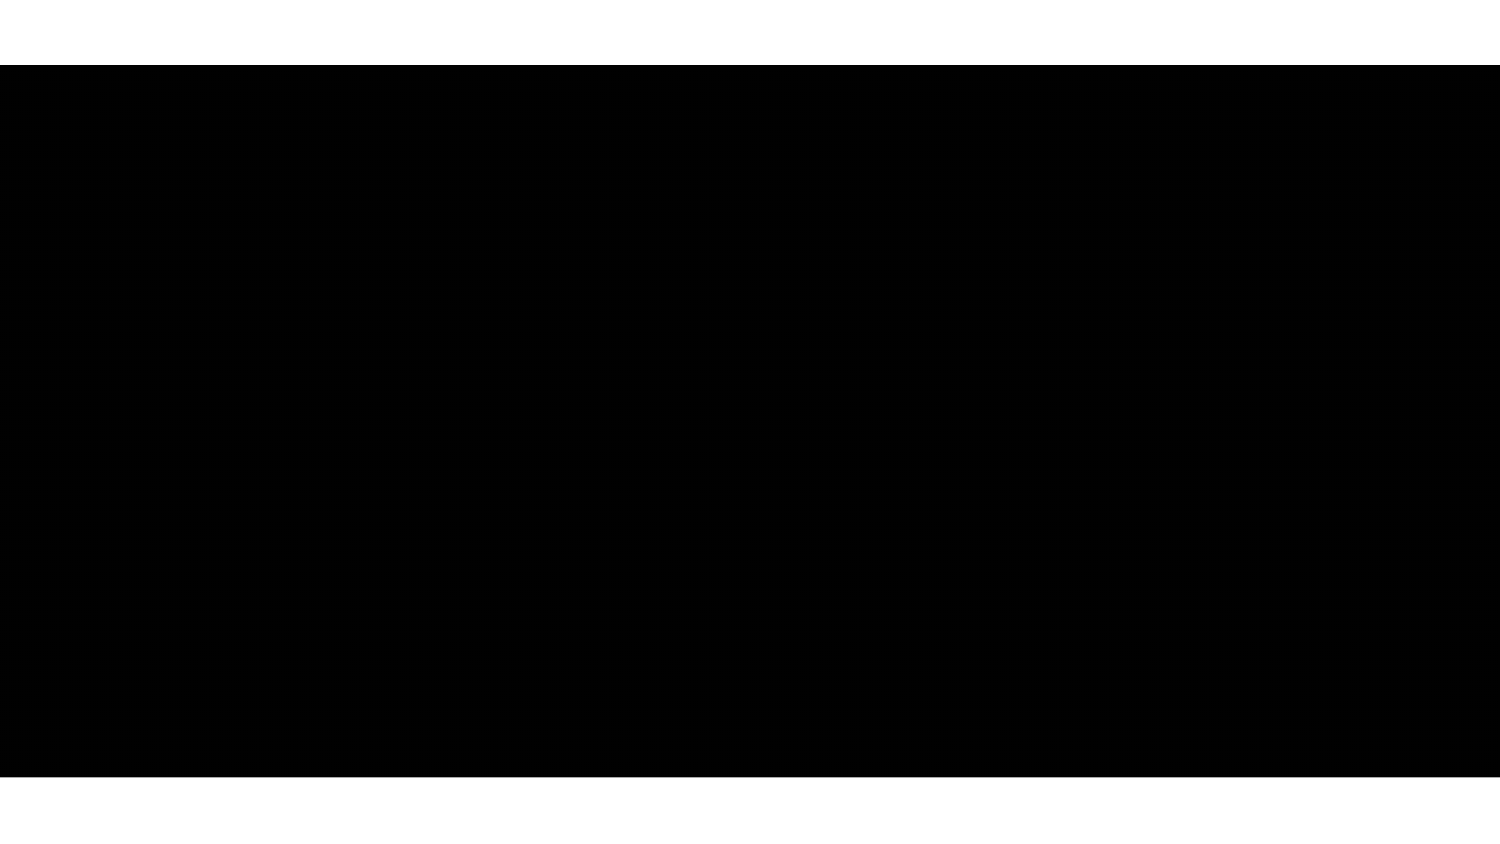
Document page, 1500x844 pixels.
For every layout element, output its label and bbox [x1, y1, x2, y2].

picture [0, 65, 1500, 779]
